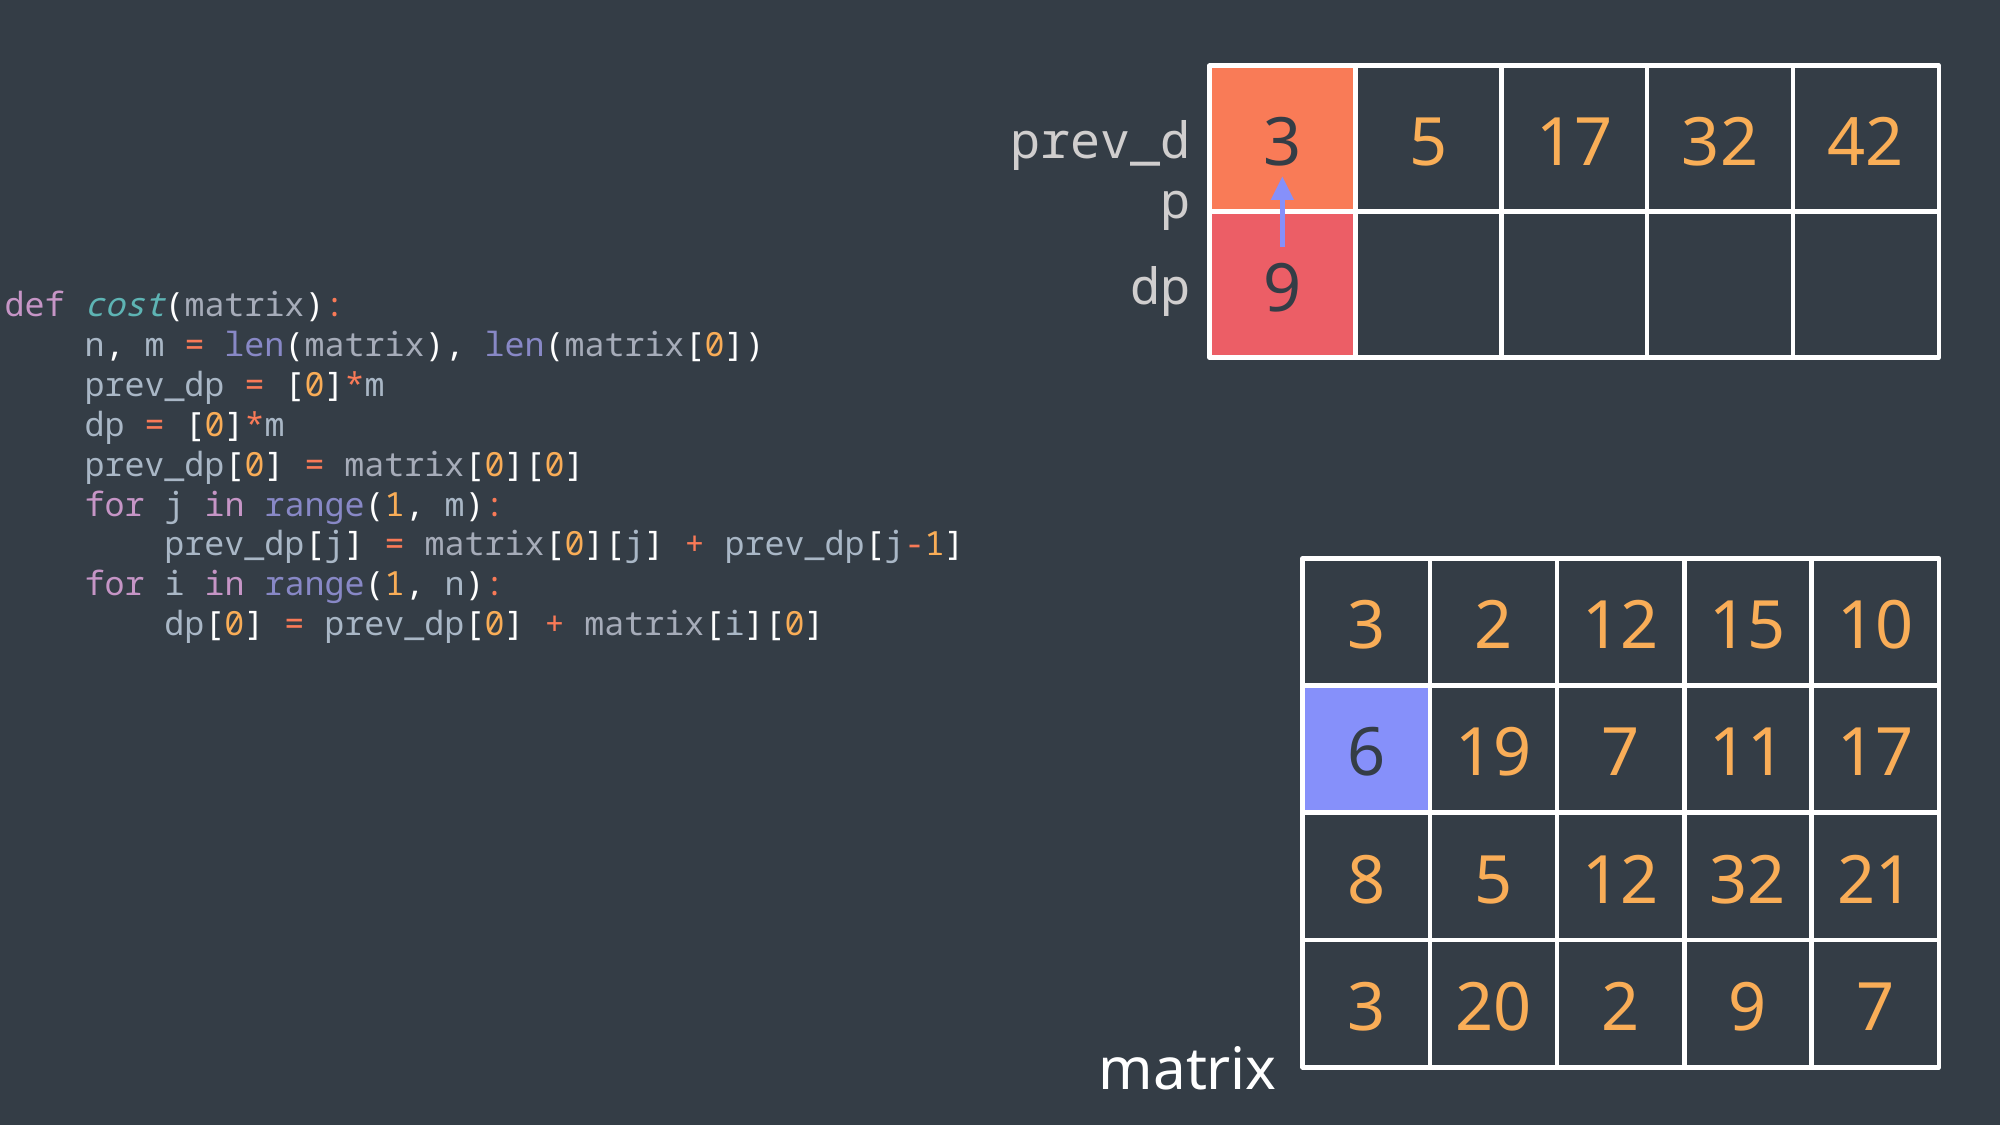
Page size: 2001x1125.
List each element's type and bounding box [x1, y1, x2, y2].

text_box [1034, 558, 1939, 1110]
text_box [0, 246, 1206, 850]
text_box [973, 100, 1206, 236]
text_box [1209, 65, 1939, 358]
